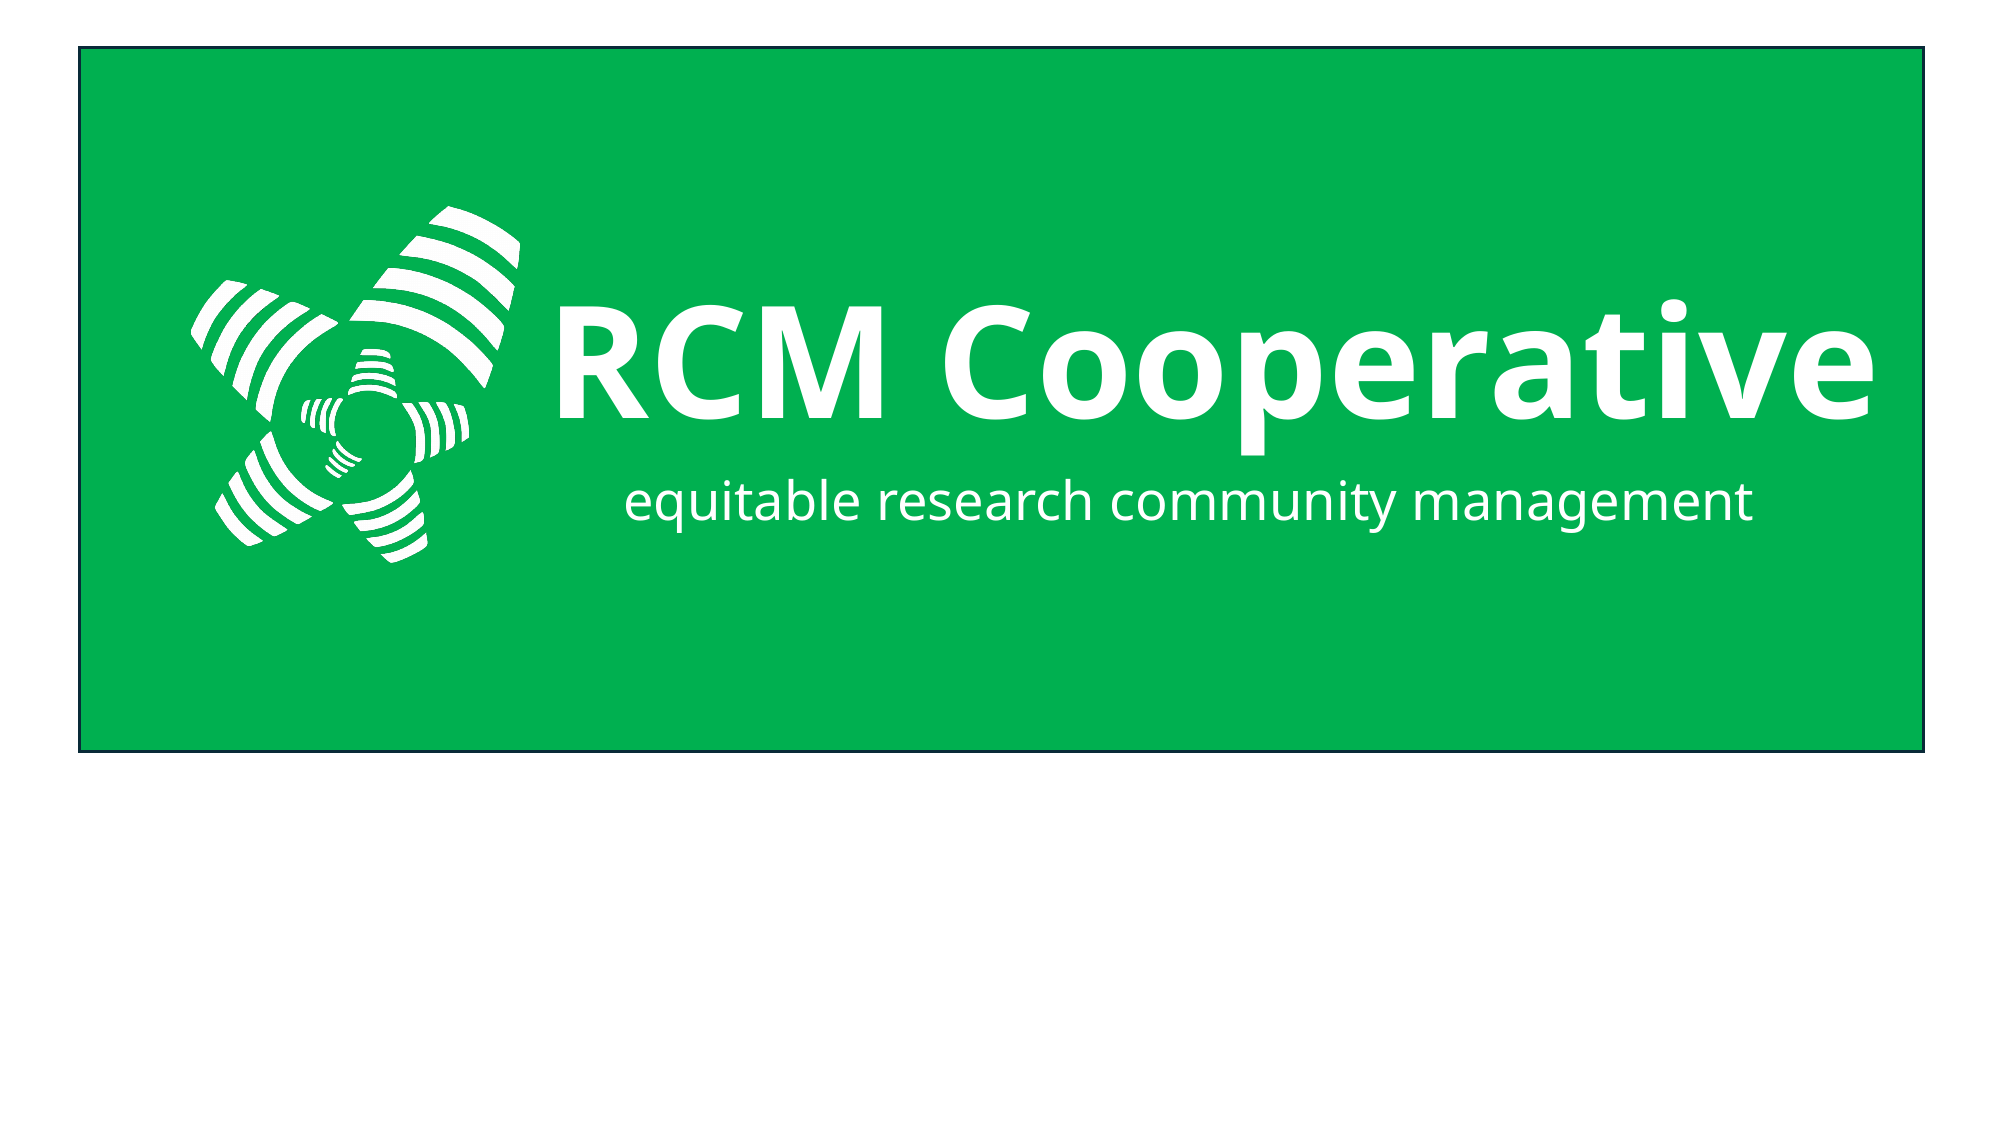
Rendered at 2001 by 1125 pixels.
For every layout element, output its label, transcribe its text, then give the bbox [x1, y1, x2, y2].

text_box equitable research community management [608, 458, 1771, 539]
text_box RCM Cooperative [531, 254, 1895, 457]
picture [190, 205, 520, 563]
text_box [78, 46, 1925, 753]
